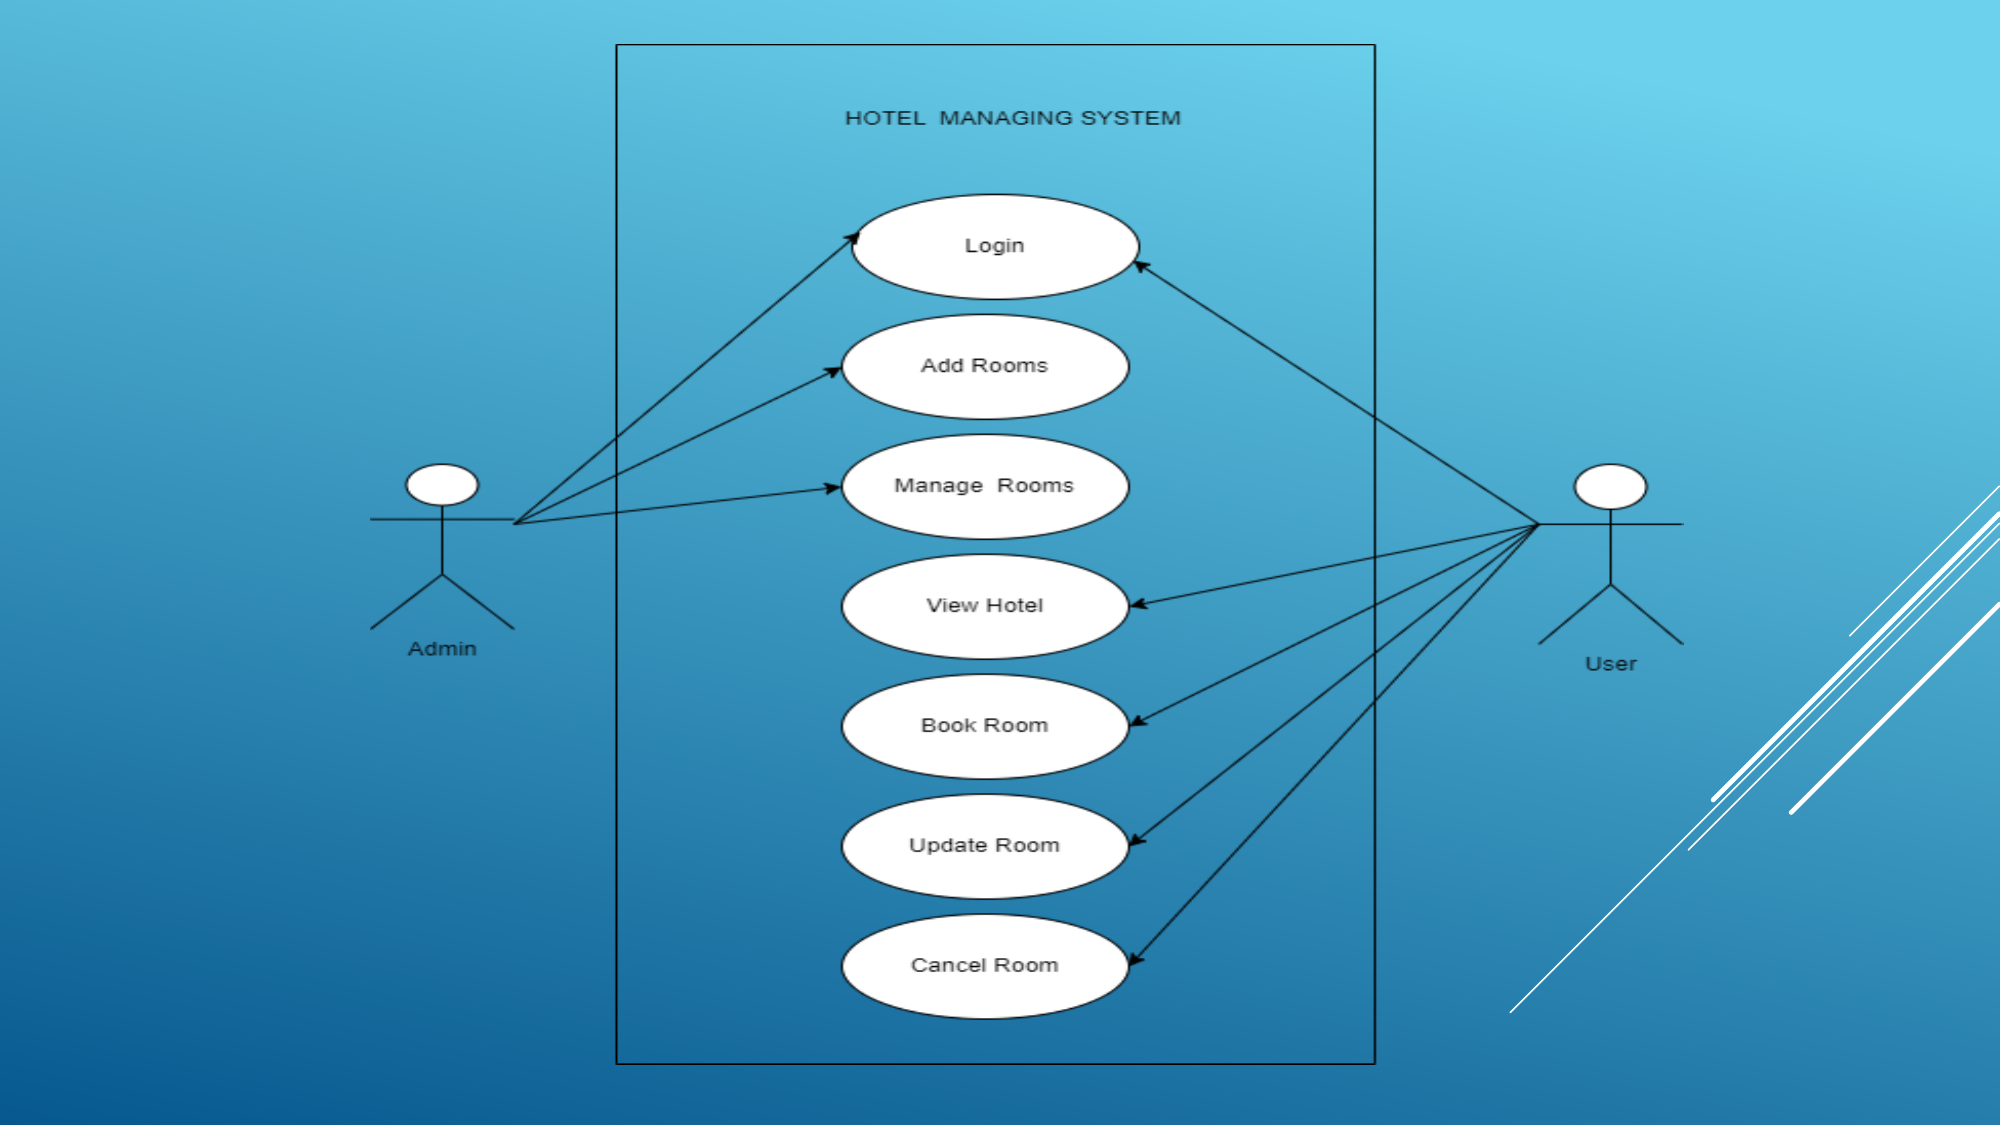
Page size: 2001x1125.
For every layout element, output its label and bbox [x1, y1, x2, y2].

list [370, 44, 1684, 1065]
